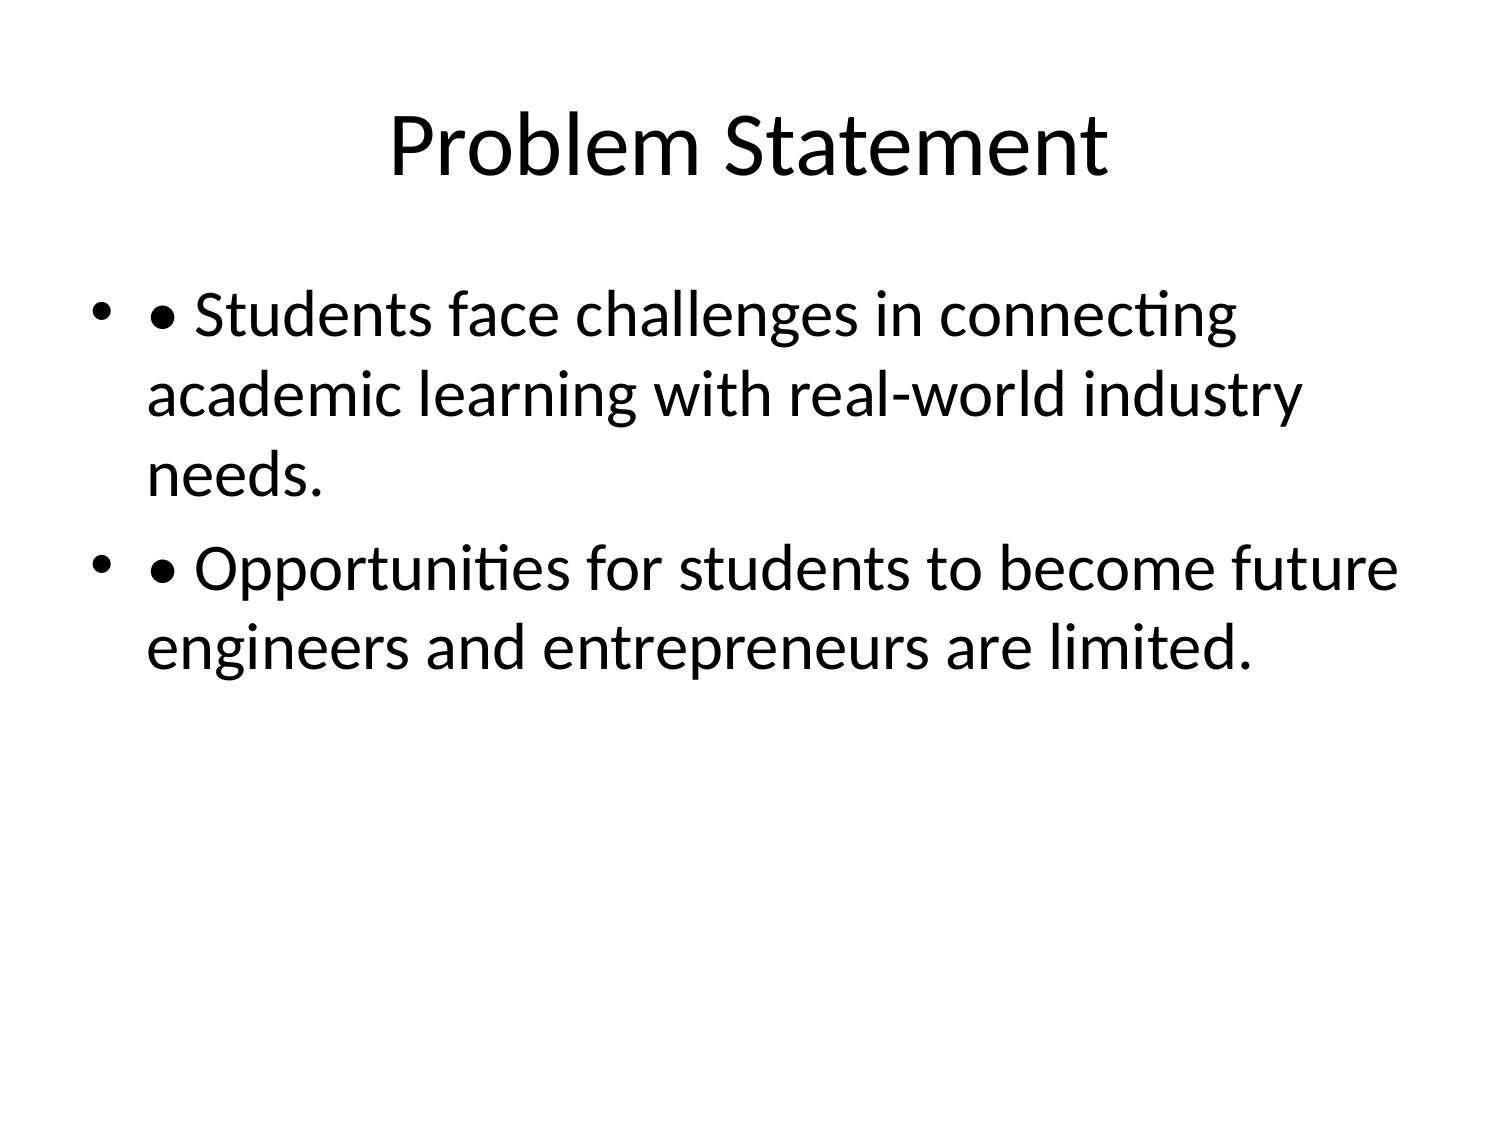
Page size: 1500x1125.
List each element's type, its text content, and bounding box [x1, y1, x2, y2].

title Problem Statement [75, 45, 1425, 233]
list • Students face challenges in connecting academic learning with real-world industry needs. • Opportunities for students to become future engineers and entrepreneurs are limited. [75, 262, 1425, 1005]
